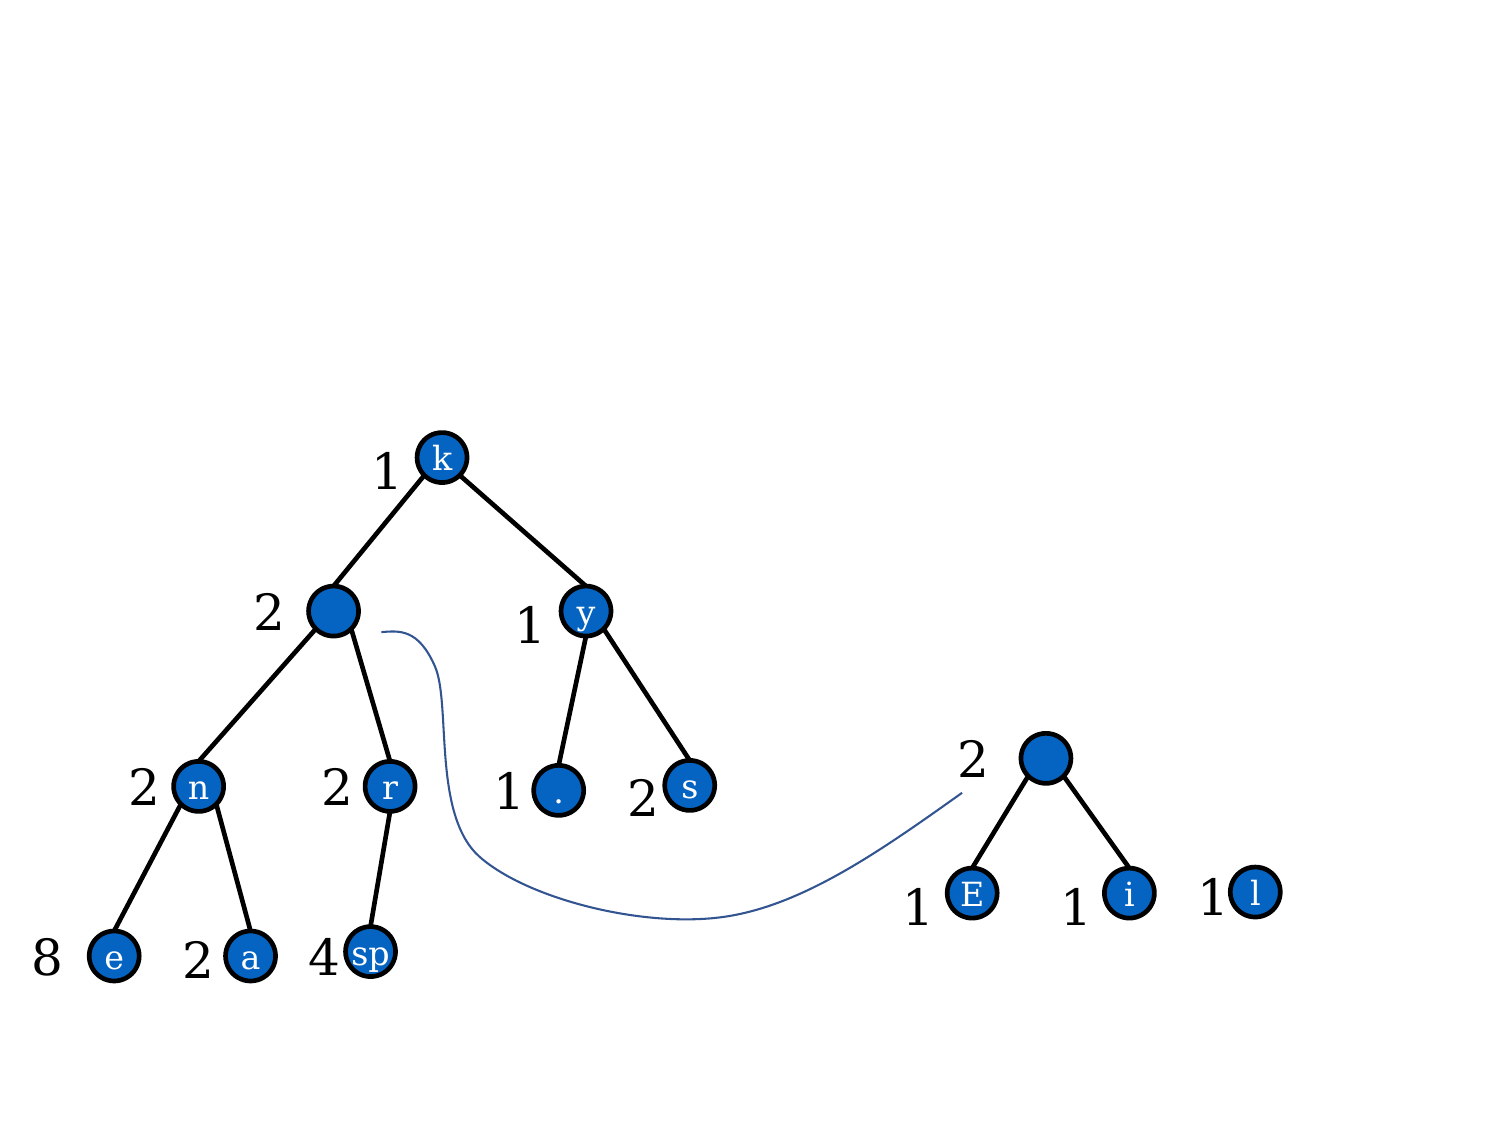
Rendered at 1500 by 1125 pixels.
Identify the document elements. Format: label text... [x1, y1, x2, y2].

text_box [603, 628, 690, 761]
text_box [198, 628, 316, 762]
text_box r [369, 761, 416, 812]
text_box n [176, 761, 224, 812]
text_box k [419, 432, 468, 483]
text_box a [230, 931, 276, 982]
text_box l [1242, 867, 1281, 918]
text_box e [89, 931, 140, 982]
text_box 2 [306, 748, 369, 824]
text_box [333, 475, 425, 587]
text_box 2 [113, 748, 176, 824]
text_box 4 [293, 918, 355, 993]
text_box 2 [239, 573, 301, 628]
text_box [216, 803, 251, 931]
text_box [459, 475, 586, 587]
text_box sp [355, 926, 396, 977]
text_box 1 [357, 432, 419, 475]
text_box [888, 720, 1155, 944]
text_box [391, 630, 888, 921]
text_box y [562, 586, 612, 636]
text_box [308, 586, 359, 637]
text_box 8 [16, 918, 79, 993]
text_box 2 [167, 920, 230, 996]
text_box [114, 803, 181, 931]
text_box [370, 811, 391, 927]
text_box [558, 636, 586, 766]
text_box 1 [1182, 857, 1242, 933]
text_box 1 [499, 587, 562, 661]
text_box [351, 628, 391, 762]
